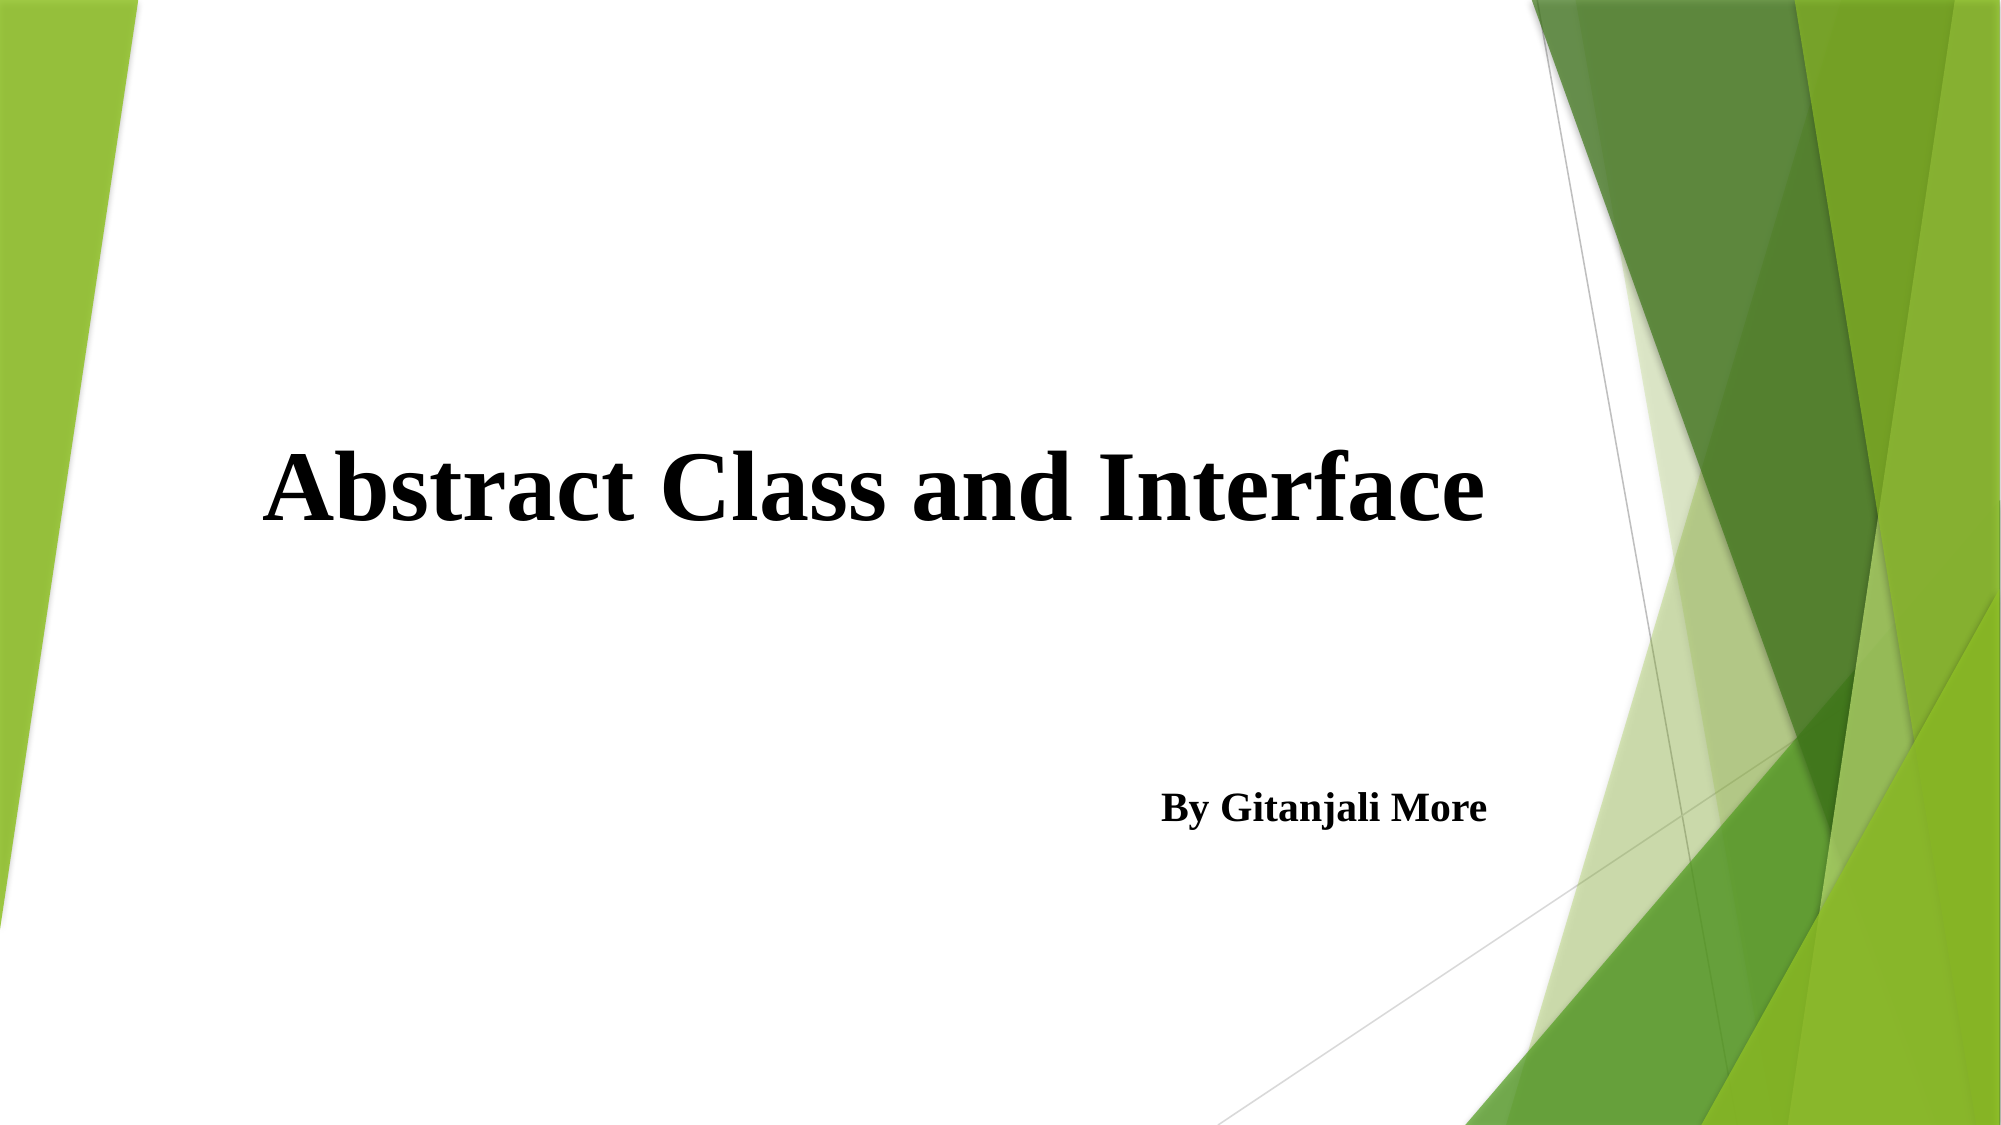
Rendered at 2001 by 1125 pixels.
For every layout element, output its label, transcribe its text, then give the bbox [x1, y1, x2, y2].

title Abstract Class and Interface By Gitanjali More [228, 756, 1503, 838]
